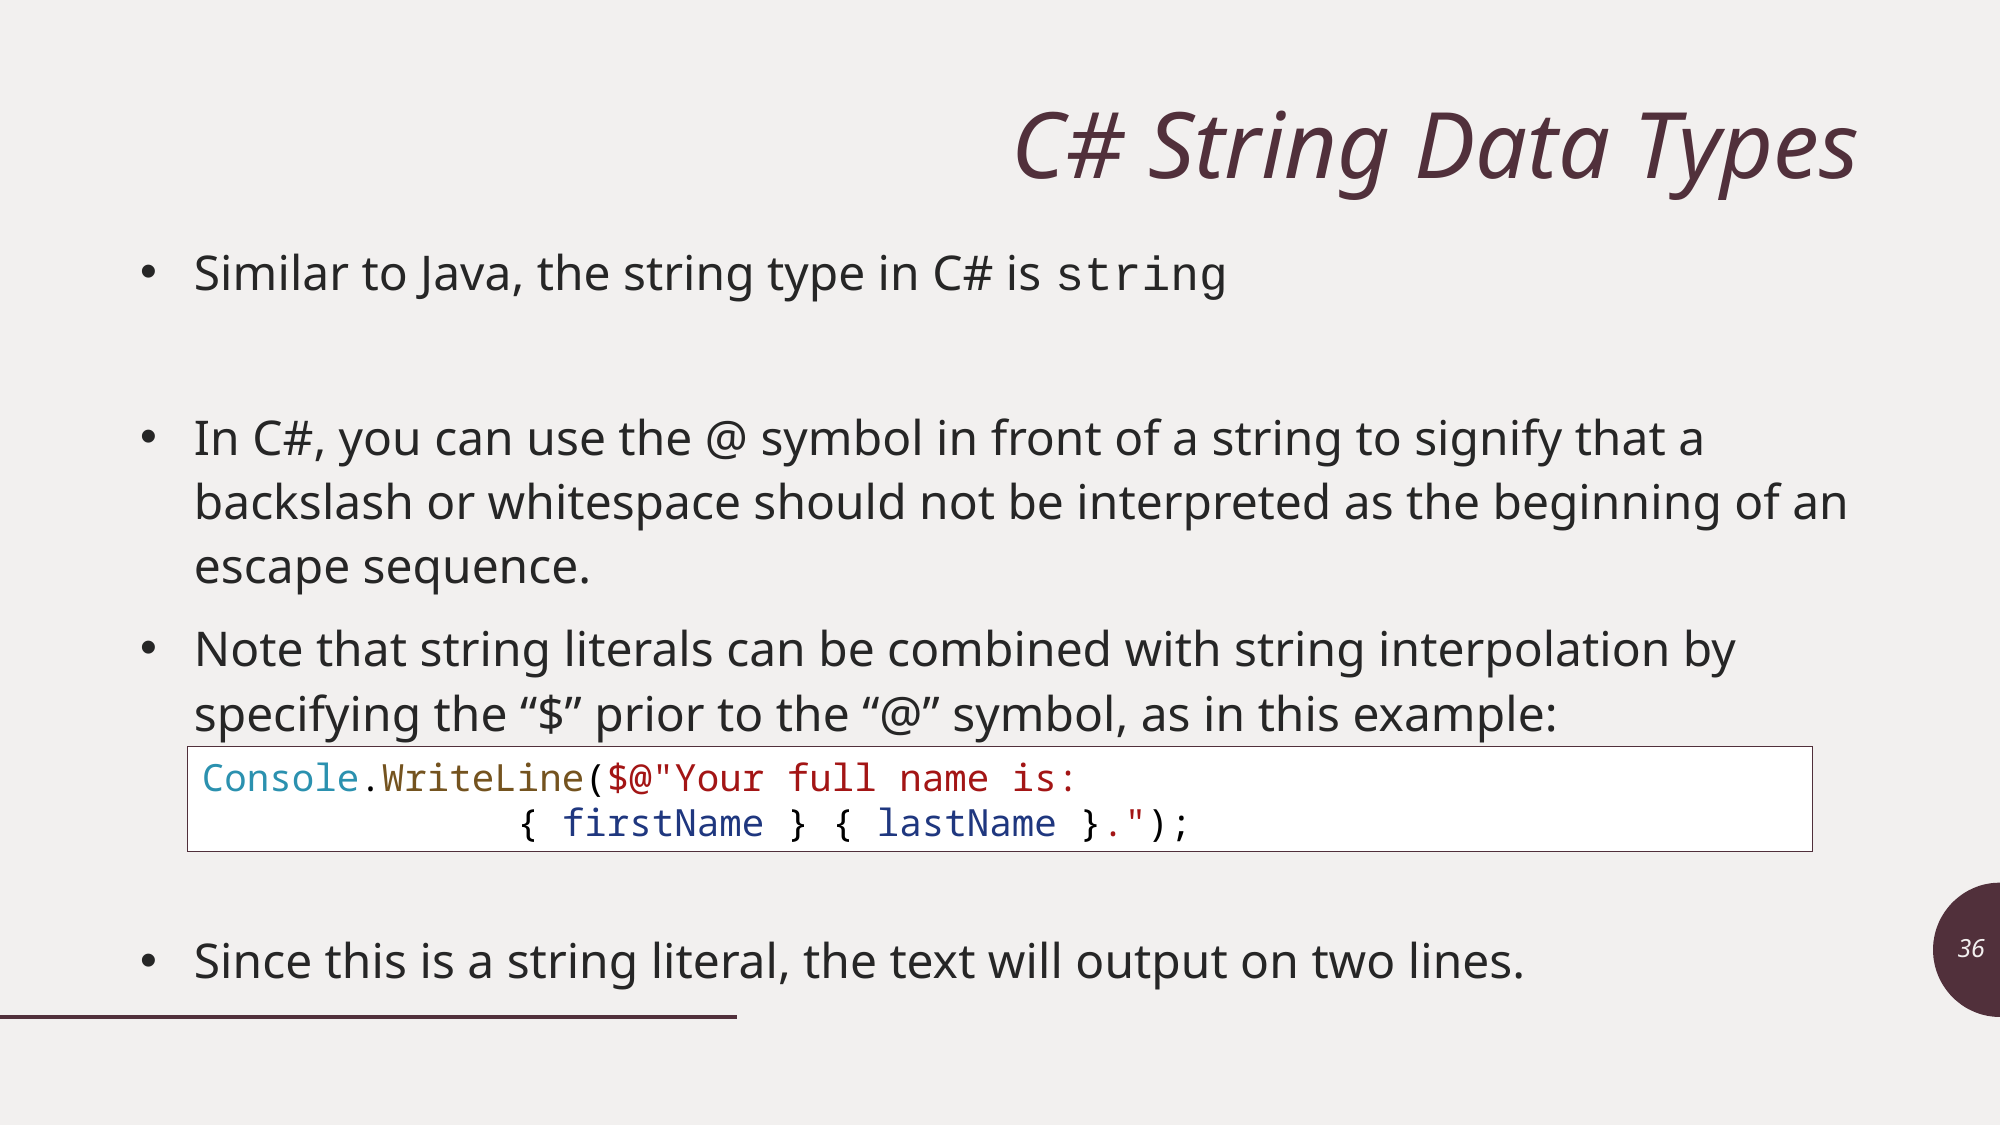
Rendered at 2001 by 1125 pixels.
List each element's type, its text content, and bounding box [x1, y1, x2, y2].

title C# String Data Types [125, 91, 1875, 207]
list Similar to Java, the string type in C# is string In C#, you can use the @ symbol in front of a string to signify that a backslash or whitespace should not be interpreted as the beginning of an escape sequence. Note that string literals can be combined with string interpolation by specifying the “$” prior to the “@” symbol, as in this example: Since this is a string literal, the text will output on two lines. [125, 227, 1875, 999]
text_box Console.WriteLine($@"Your full name is: { firstName } { lastName }."); [187, 746, 1813, 852]
slide_number 36 [1933, 919, 2000, 980]
